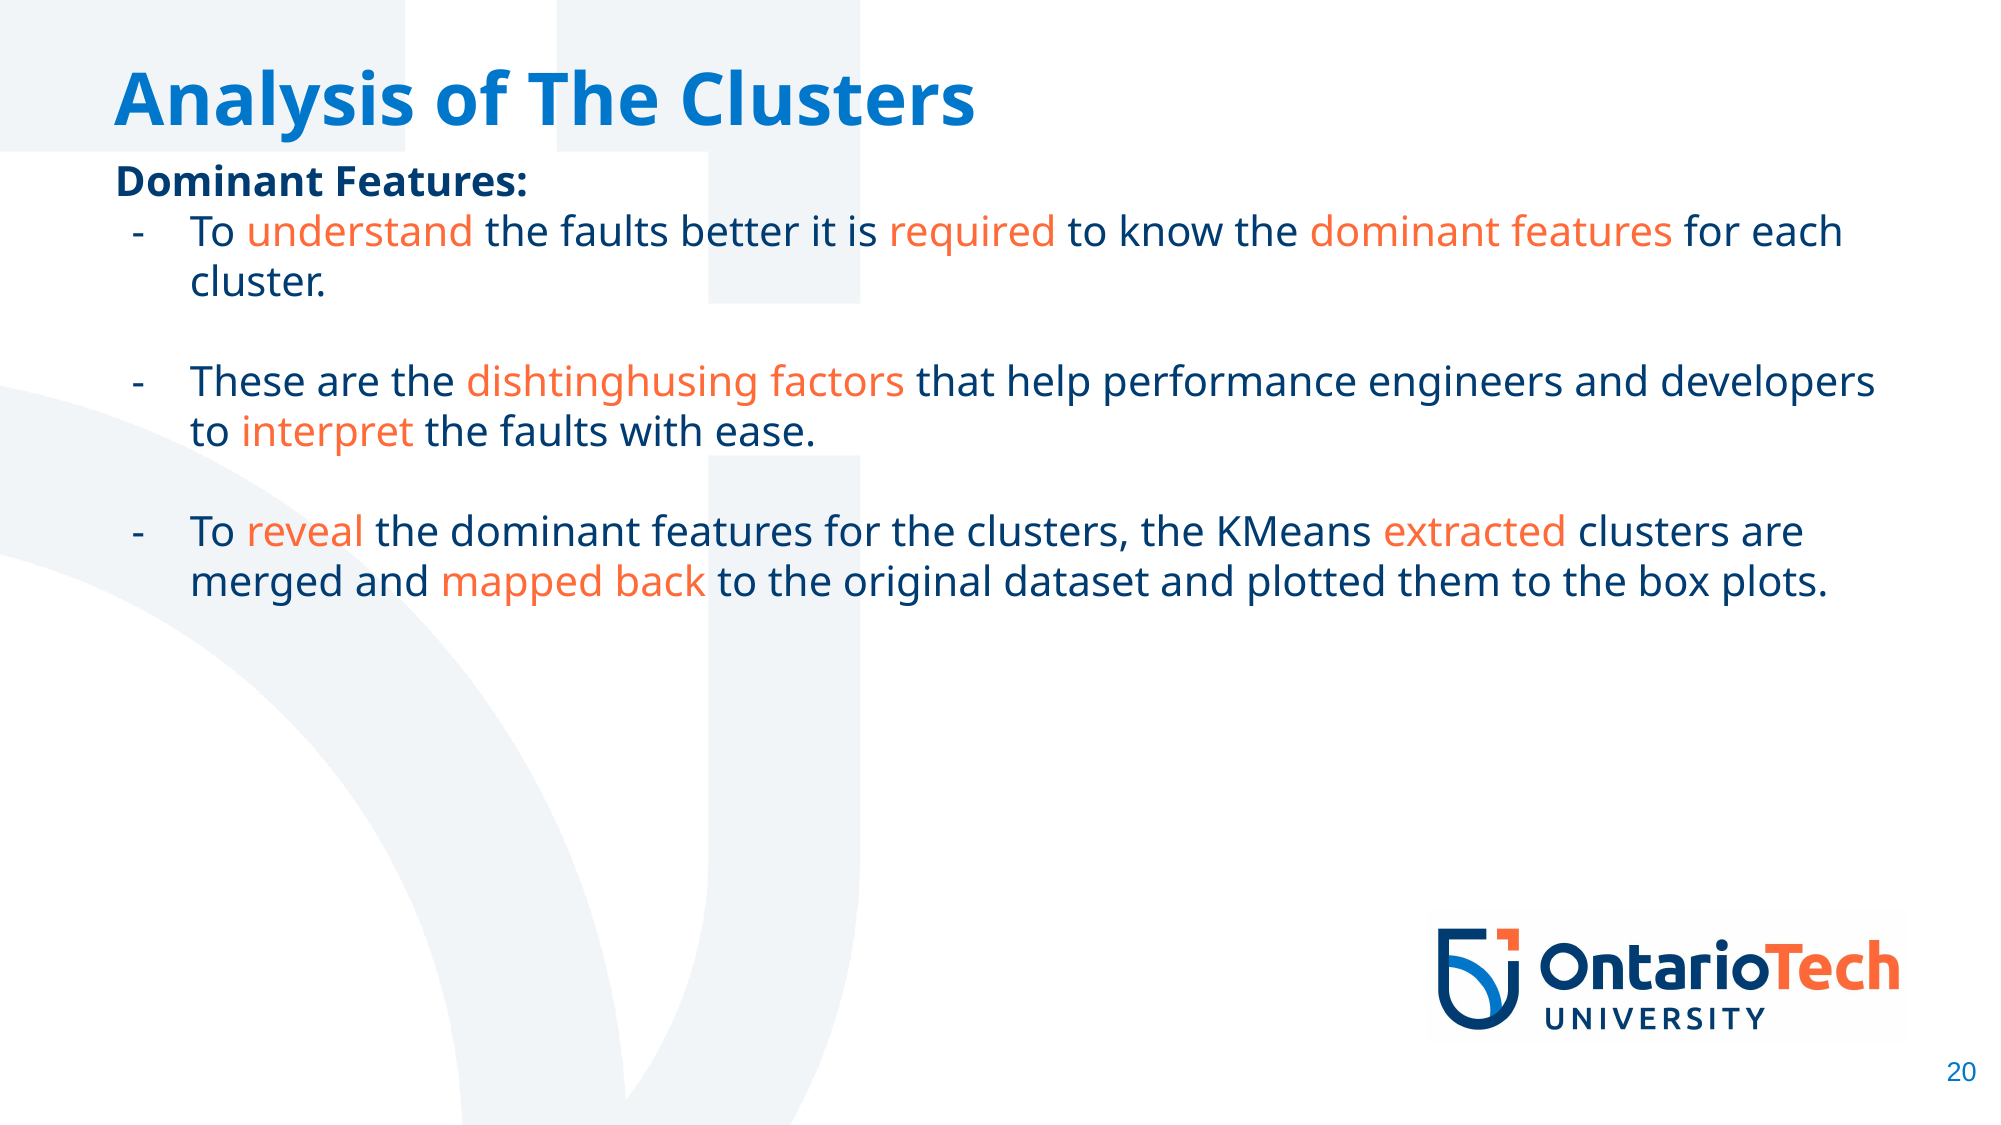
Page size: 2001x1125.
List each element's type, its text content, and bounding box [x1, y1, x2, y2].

text_box Analysis of The Clusters [99, 45, 1900, 147]
text_box Dominant Features: To understand the faults better it is required to know the dominant features for each cluster. These are the dishtinghusing factors that help performance engineers and developers to interpret the faults with ease. To reveal the dominant features for the clusters, the KMeans extracted clusters are merged and mapped back to the original dataset and plotted them to the box plots. [99, 147, 1900, 915]
picture [0, 0, 2000, 1125]
slide_number ‹#› [1871, 1038, 1992, 1125]
